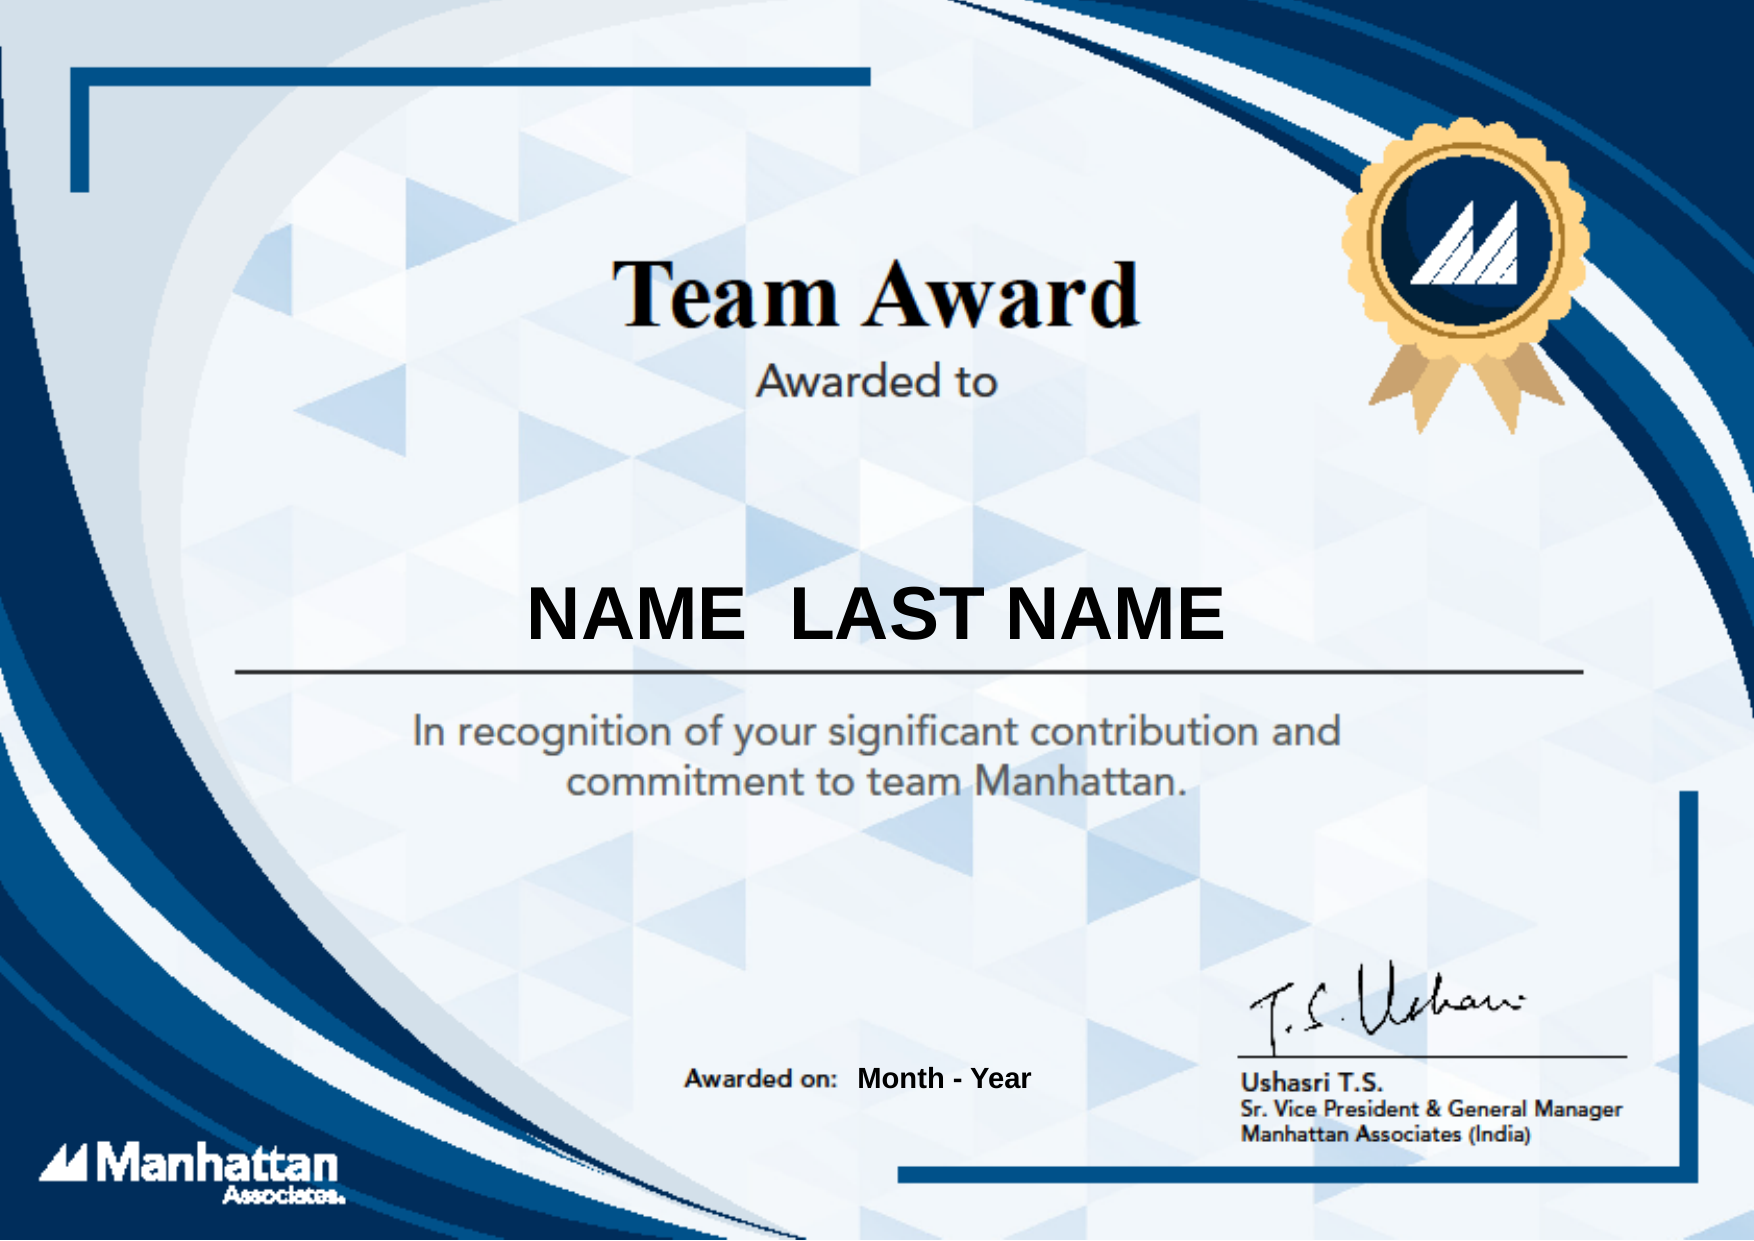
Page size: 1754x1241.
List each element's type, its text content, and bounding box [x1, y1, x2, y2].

text_box Month - Year [842, 1052, 1132, 1103]
text_box NAME LAST NAME [331, 557, 1423, 662]
